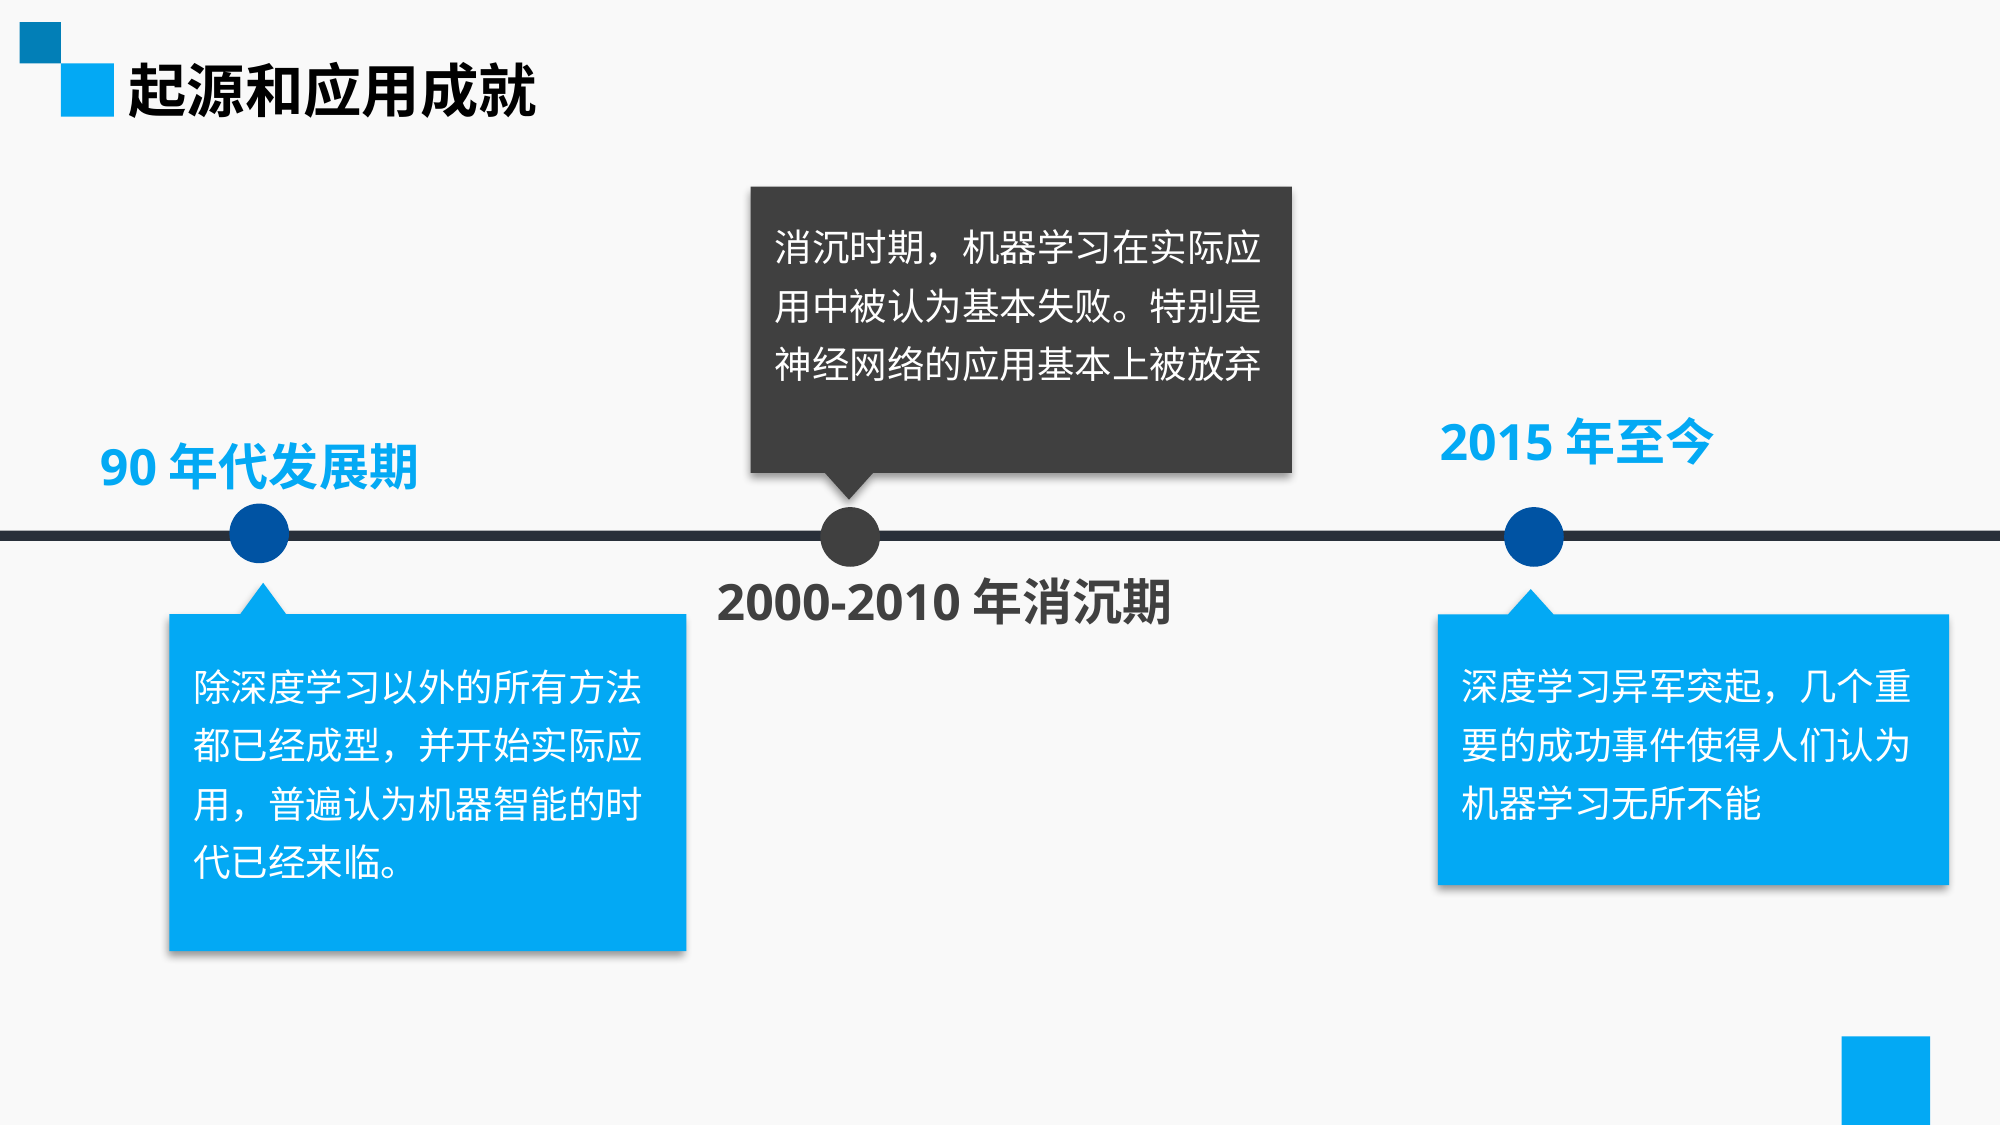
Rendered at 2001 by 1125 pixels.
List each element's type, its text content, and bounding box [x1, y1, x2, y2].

text_box [1564, 530, 2000, 541]
text_box 起源和应用成就 [113, 47, 1886, 132]
text_box 2015年至今 [1424, 403, 1731, 479]
text_box [289, 530, 820, 541]
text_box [750, 186, 1292, 500]
text_box [228, 503, 290, 564]
text_box 90年代发展期 [85, 427, 434, 503]
text_box [880, 530, 1504, 541]
text_box [819, 506, 881, 563]
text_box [1437, 589, 1950, 886]
text_box [0, 530, 229, 541]
text_box [1503, 506, 1565, 568]
text_box 2000-2010年消沉期 [701, 563, 1188, 638]
slide_number [1771, 1050, 2000, 1111]
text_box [169, 582, 687, 951]
